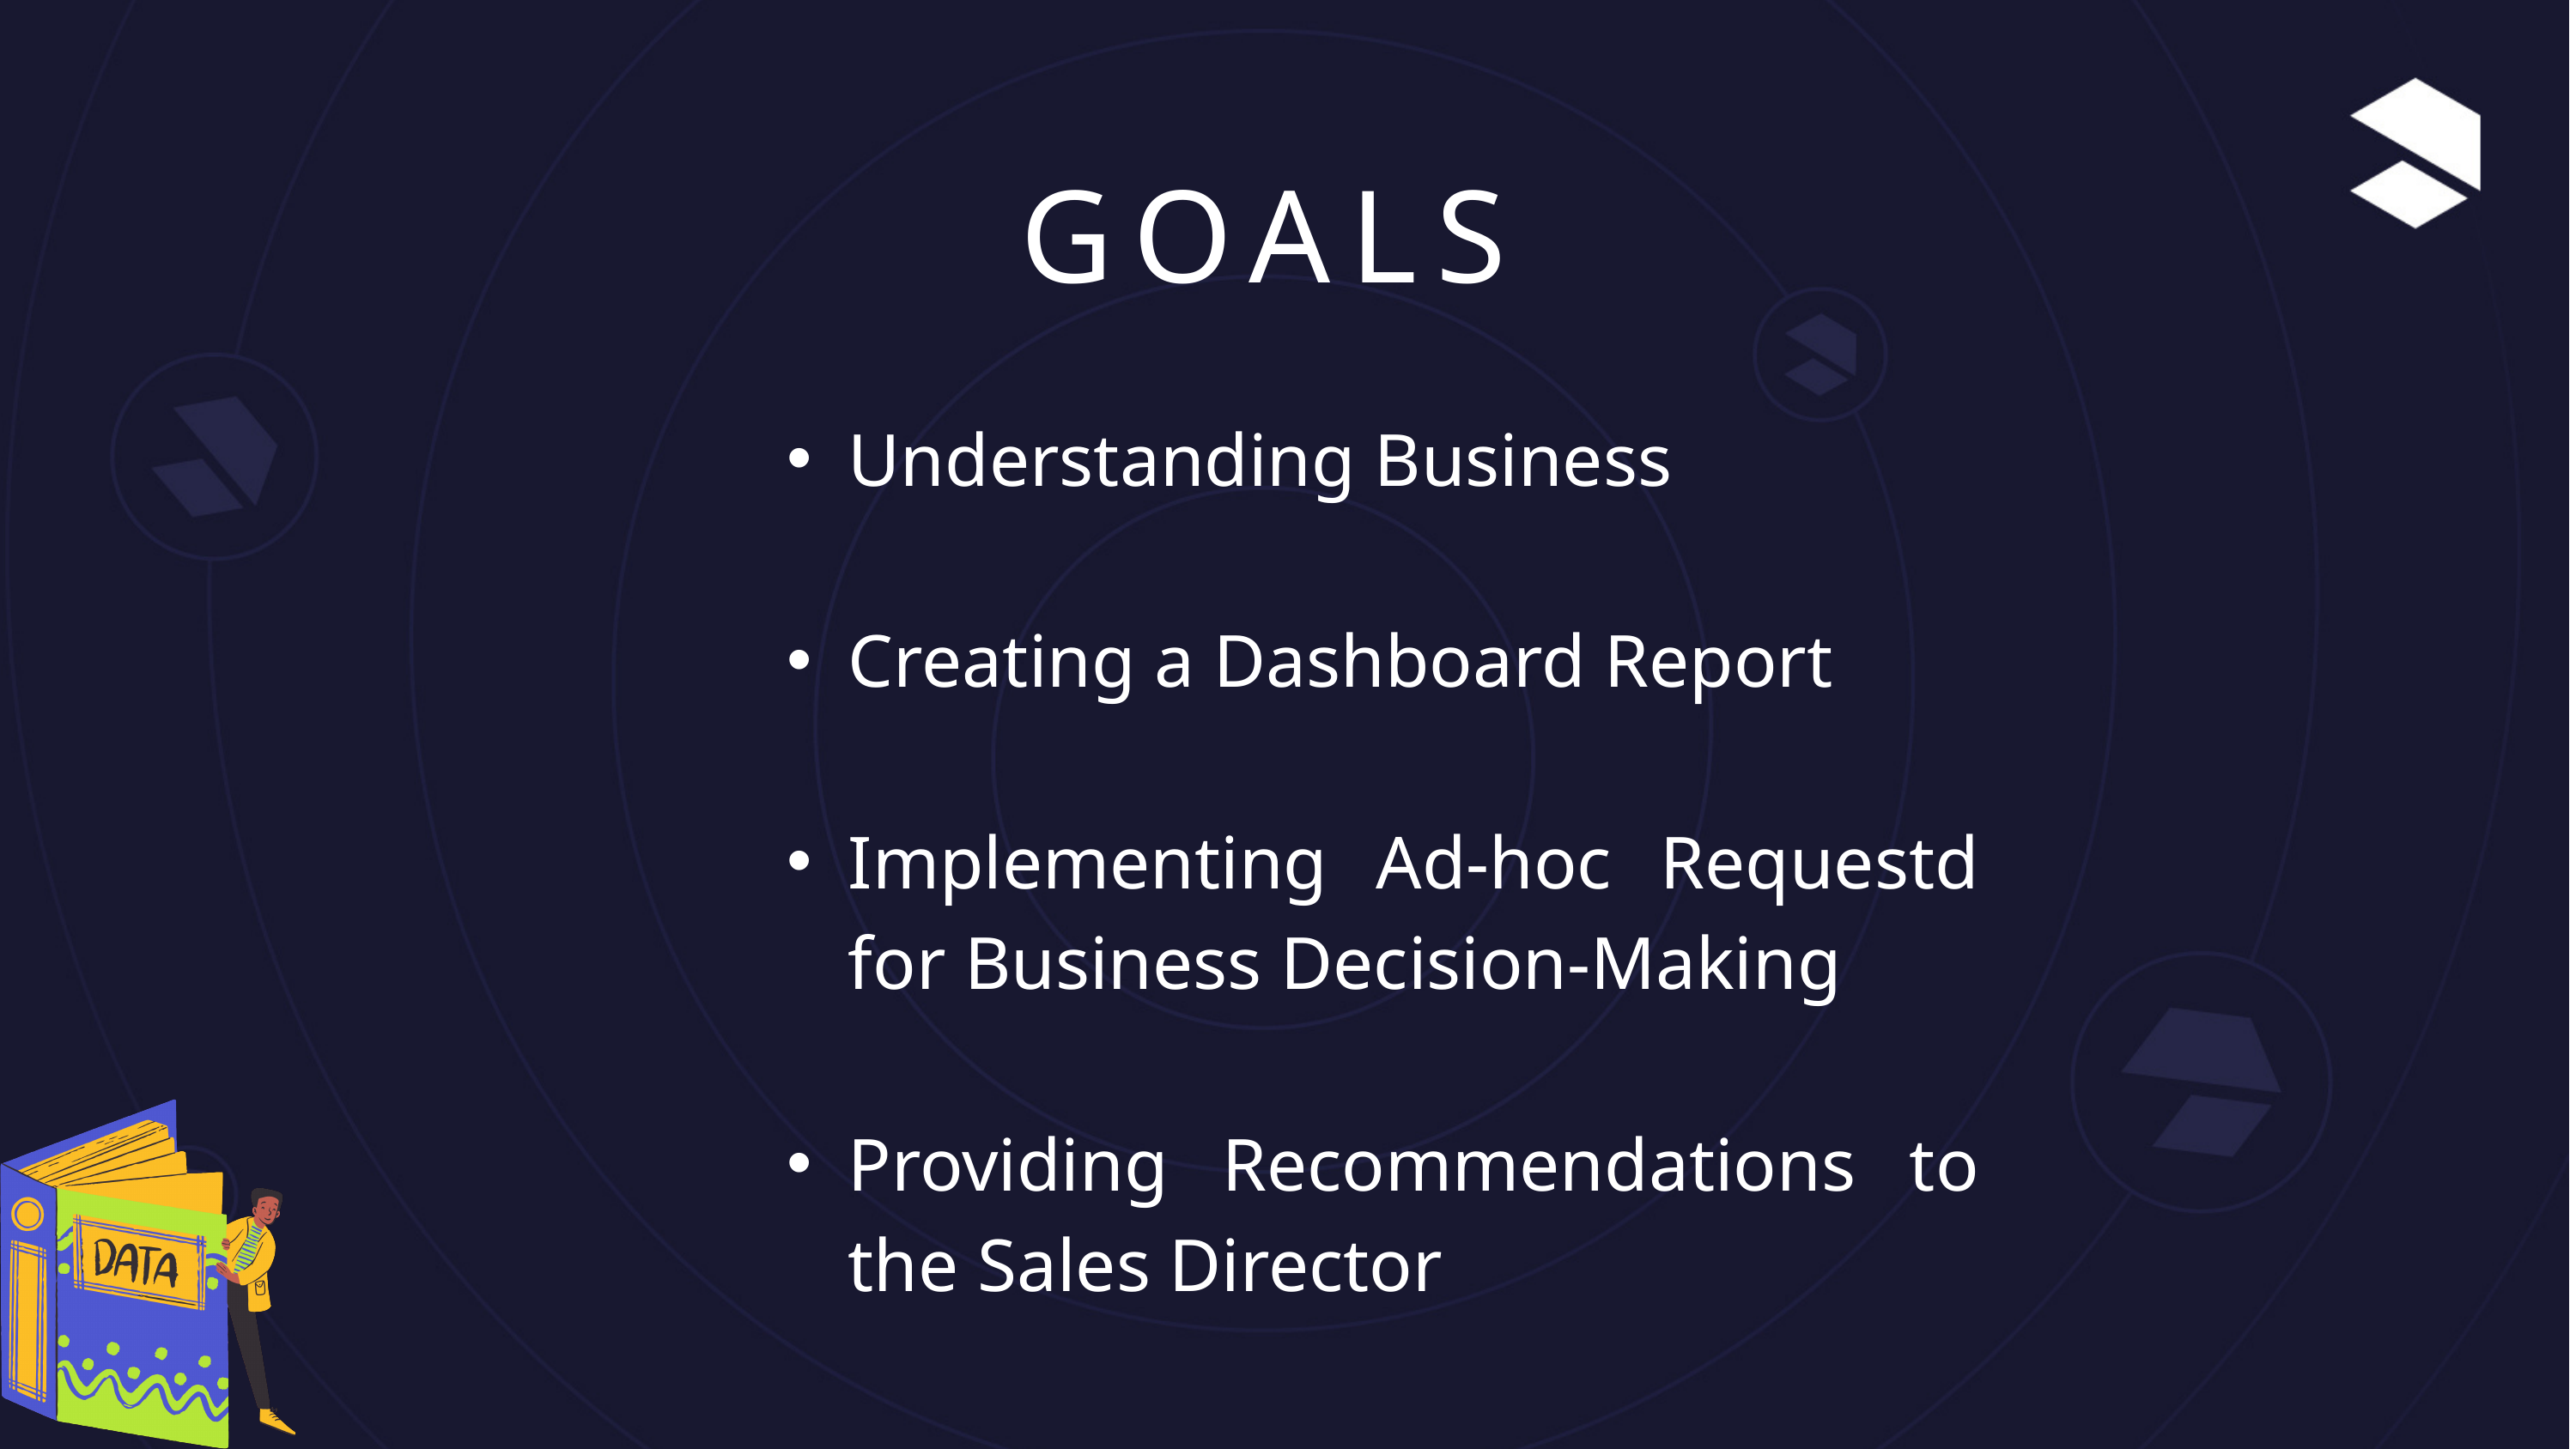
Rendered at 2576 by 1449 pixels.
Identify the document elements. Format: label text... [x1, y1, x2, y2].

text_box [0, 0, 2569, 1449]
text_box Understanding Business Creating a Dashboard Report Implementing Ad-hoc Requestd for Business Decision-Making Providing Recommendations to the Sales Director [726, 399, 1980, 1307]
text_box [0, 1099, 296, 1449]
text_box GOALS [123, 123, 2405, 309]
